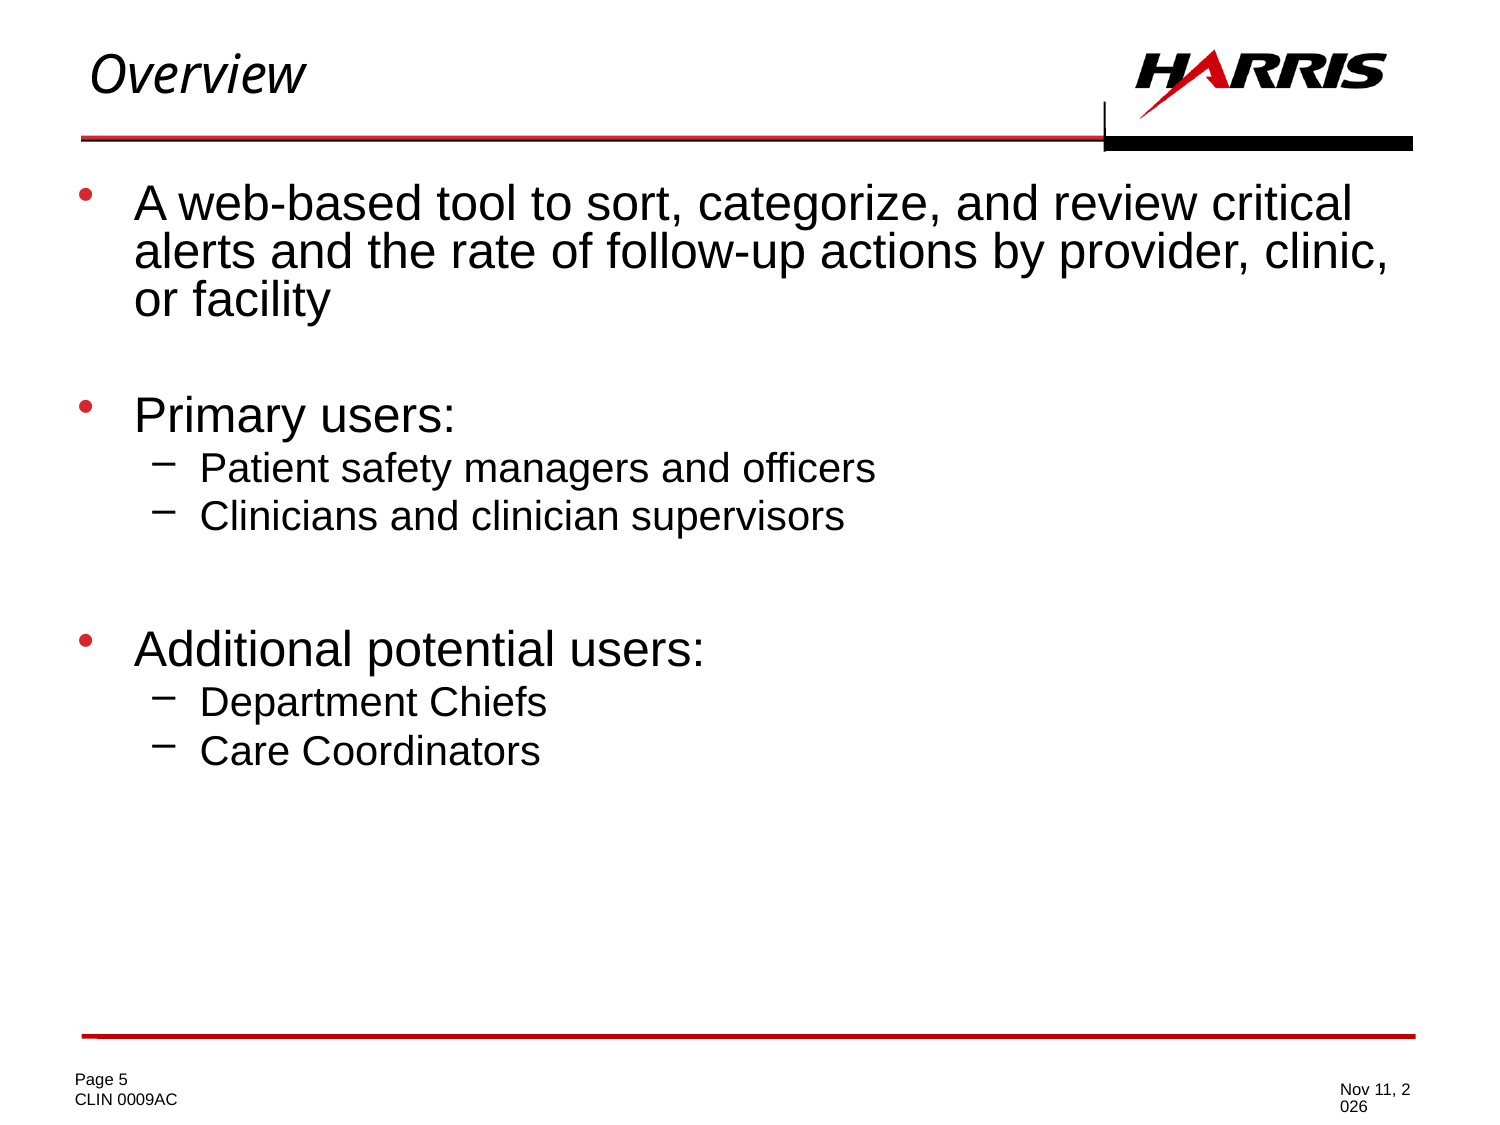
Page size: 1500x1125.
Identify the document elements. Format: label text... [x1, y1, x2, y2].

picture [1135, 49, 1387, 119]
list A web-based tool to sort, categorize, and review critical alerts and the rate of follow-up actions by provider, clinic, or facility Primary users: Patient safety managers and officers Clinicians and clinician supervisors Additional potential users: Department Chiefs Care Coordinators [62, 174, 1432, 1020]
slide_number 16-Jun-14 [1324, 1066, 1435, 1111]
title Overview [73, 27, 962, 117]
